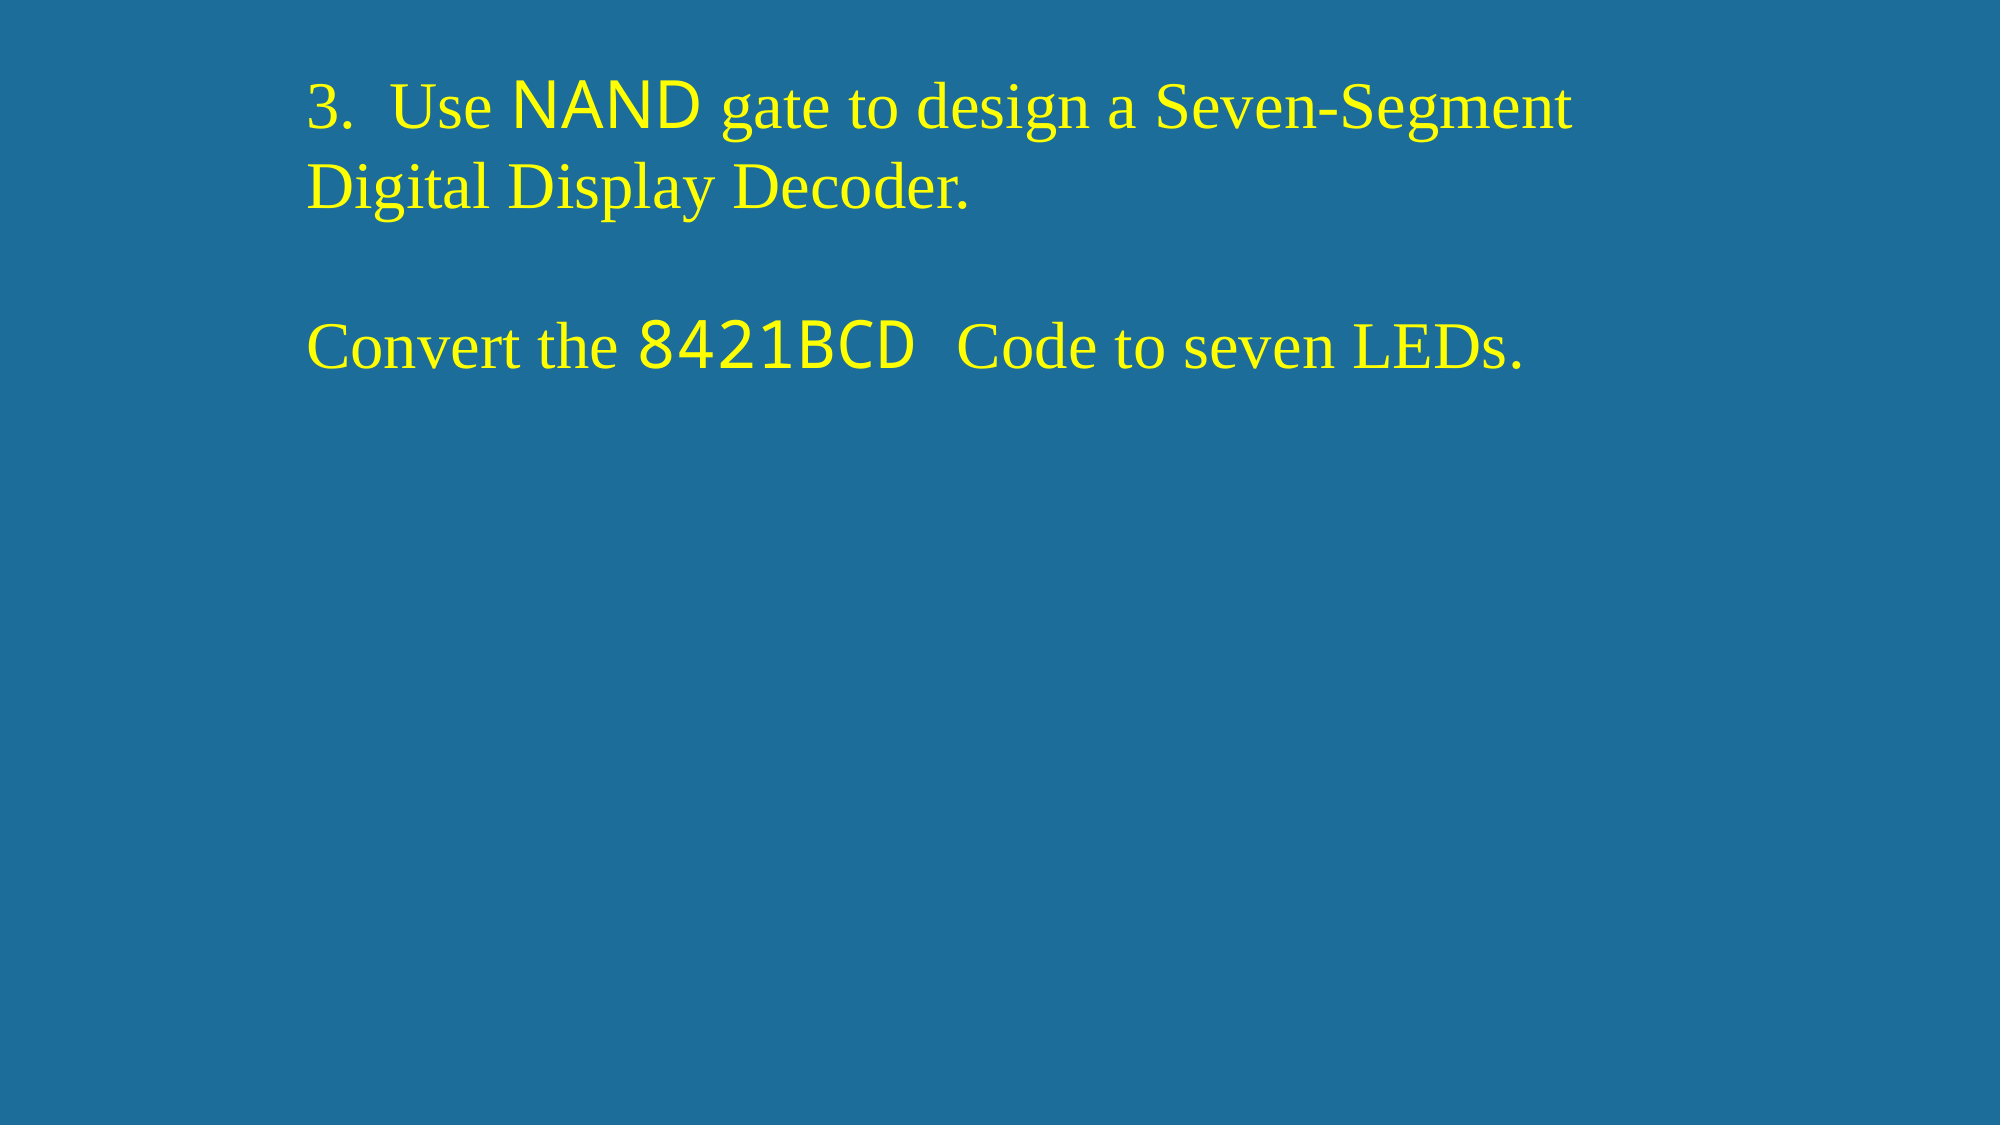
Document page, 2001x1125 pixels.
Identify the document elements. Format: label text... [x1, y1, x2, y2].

text_box 3. Use NAND gate to design a Seven-Segment Digital Display Decoder. Convert the 8421BCD Code to seven LEDs. [291, 54, 1709, 390]
